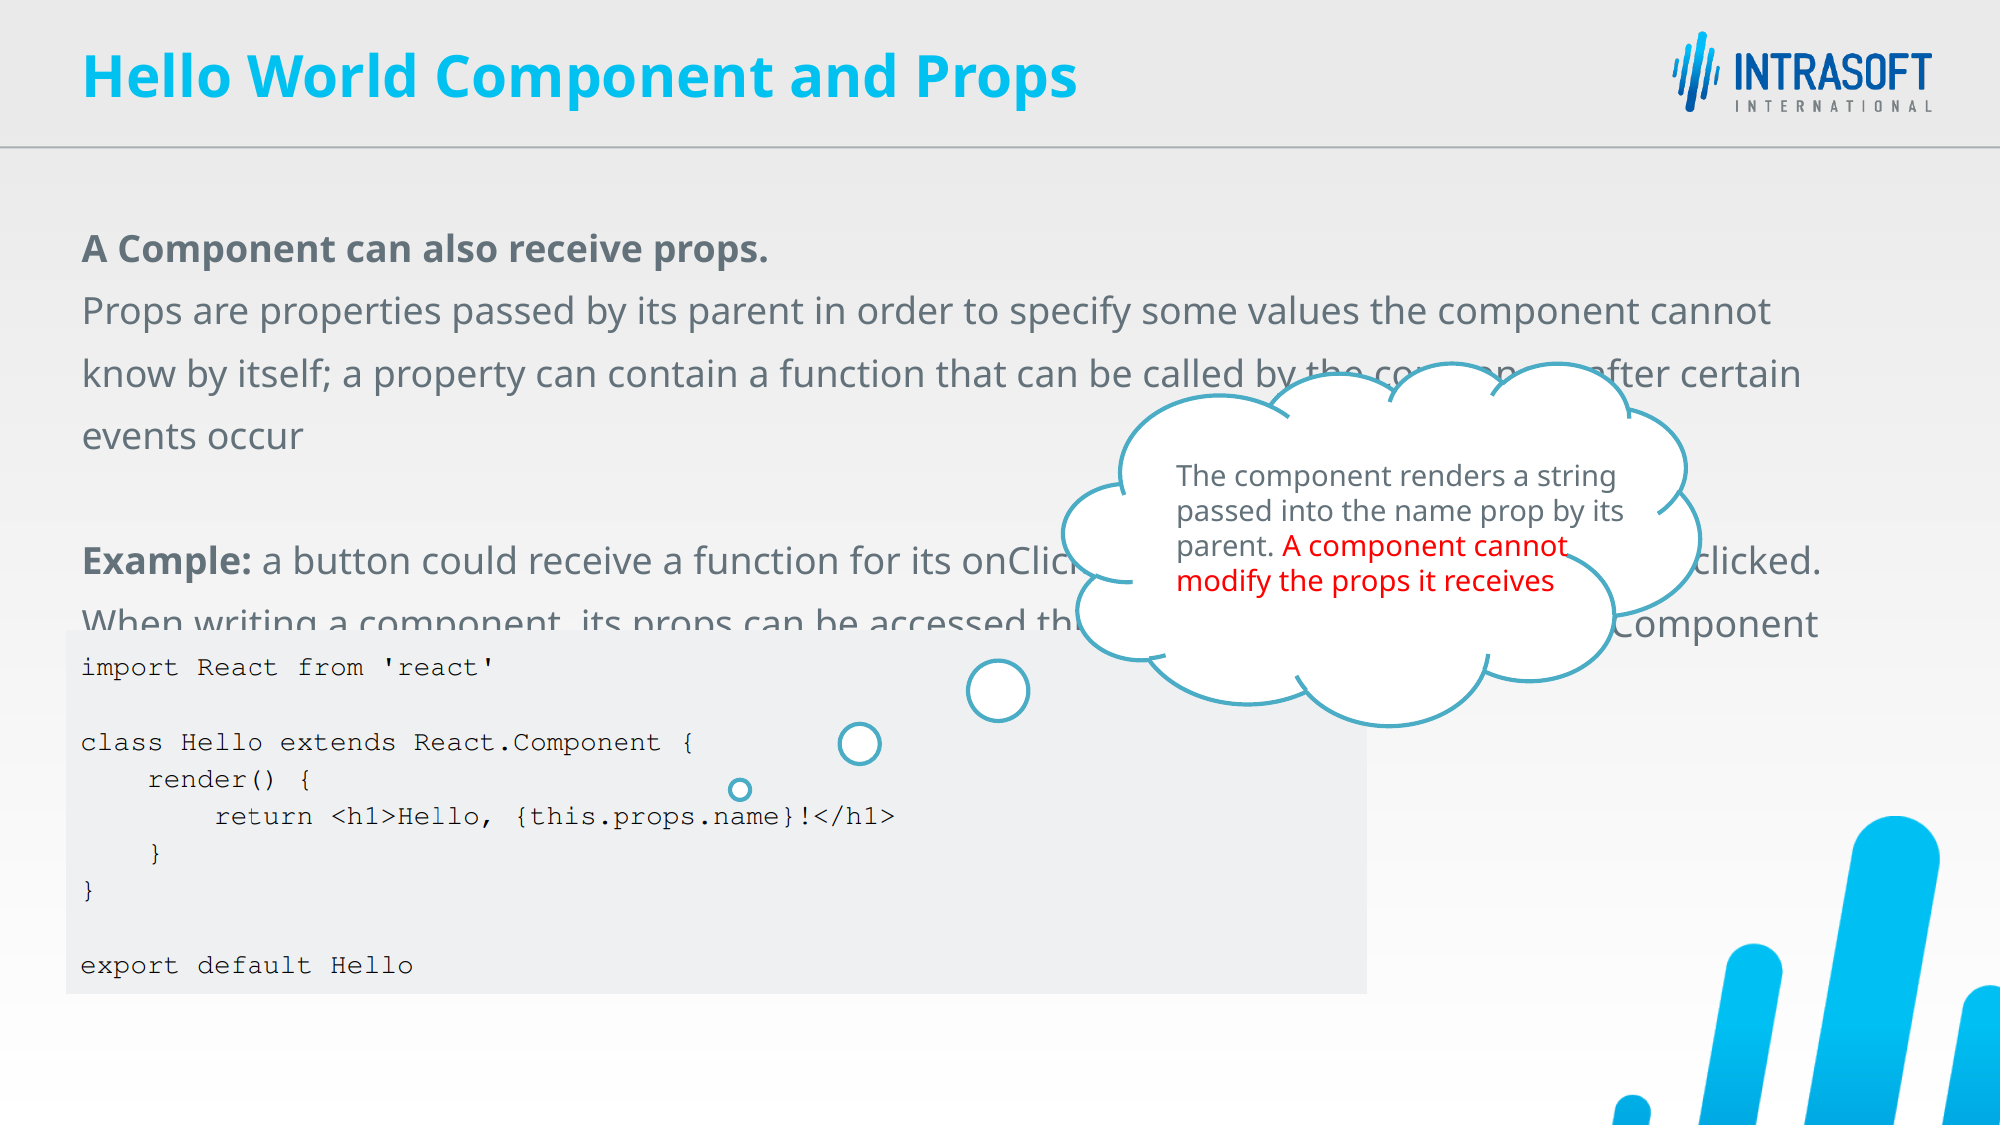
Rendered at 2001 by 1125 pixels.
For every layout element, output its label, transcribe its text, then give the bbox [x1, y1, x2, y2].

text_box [1063, 362, 1701, 726]
text_box A Component can also receive props. Props are properties passed by its parent in order to specify some values the component cannot know by itself; a property can contain a function that can be called by the component after certain events occur Example: a button could receive a function for its onClick property and call it whenever it is clicked. When writing a component, its props can be accessed through the props object on the Component itself: [66, 199, 1888, 715]
picture [1894, 816, 2000, 1125]
picture [66, 630, 1368, 994]
picture [1651, 24, 1953, 120]
picture [1587, 816, 1887, 1125]
text_box Hello World Component and Props [66, 0, 1626, 149]
